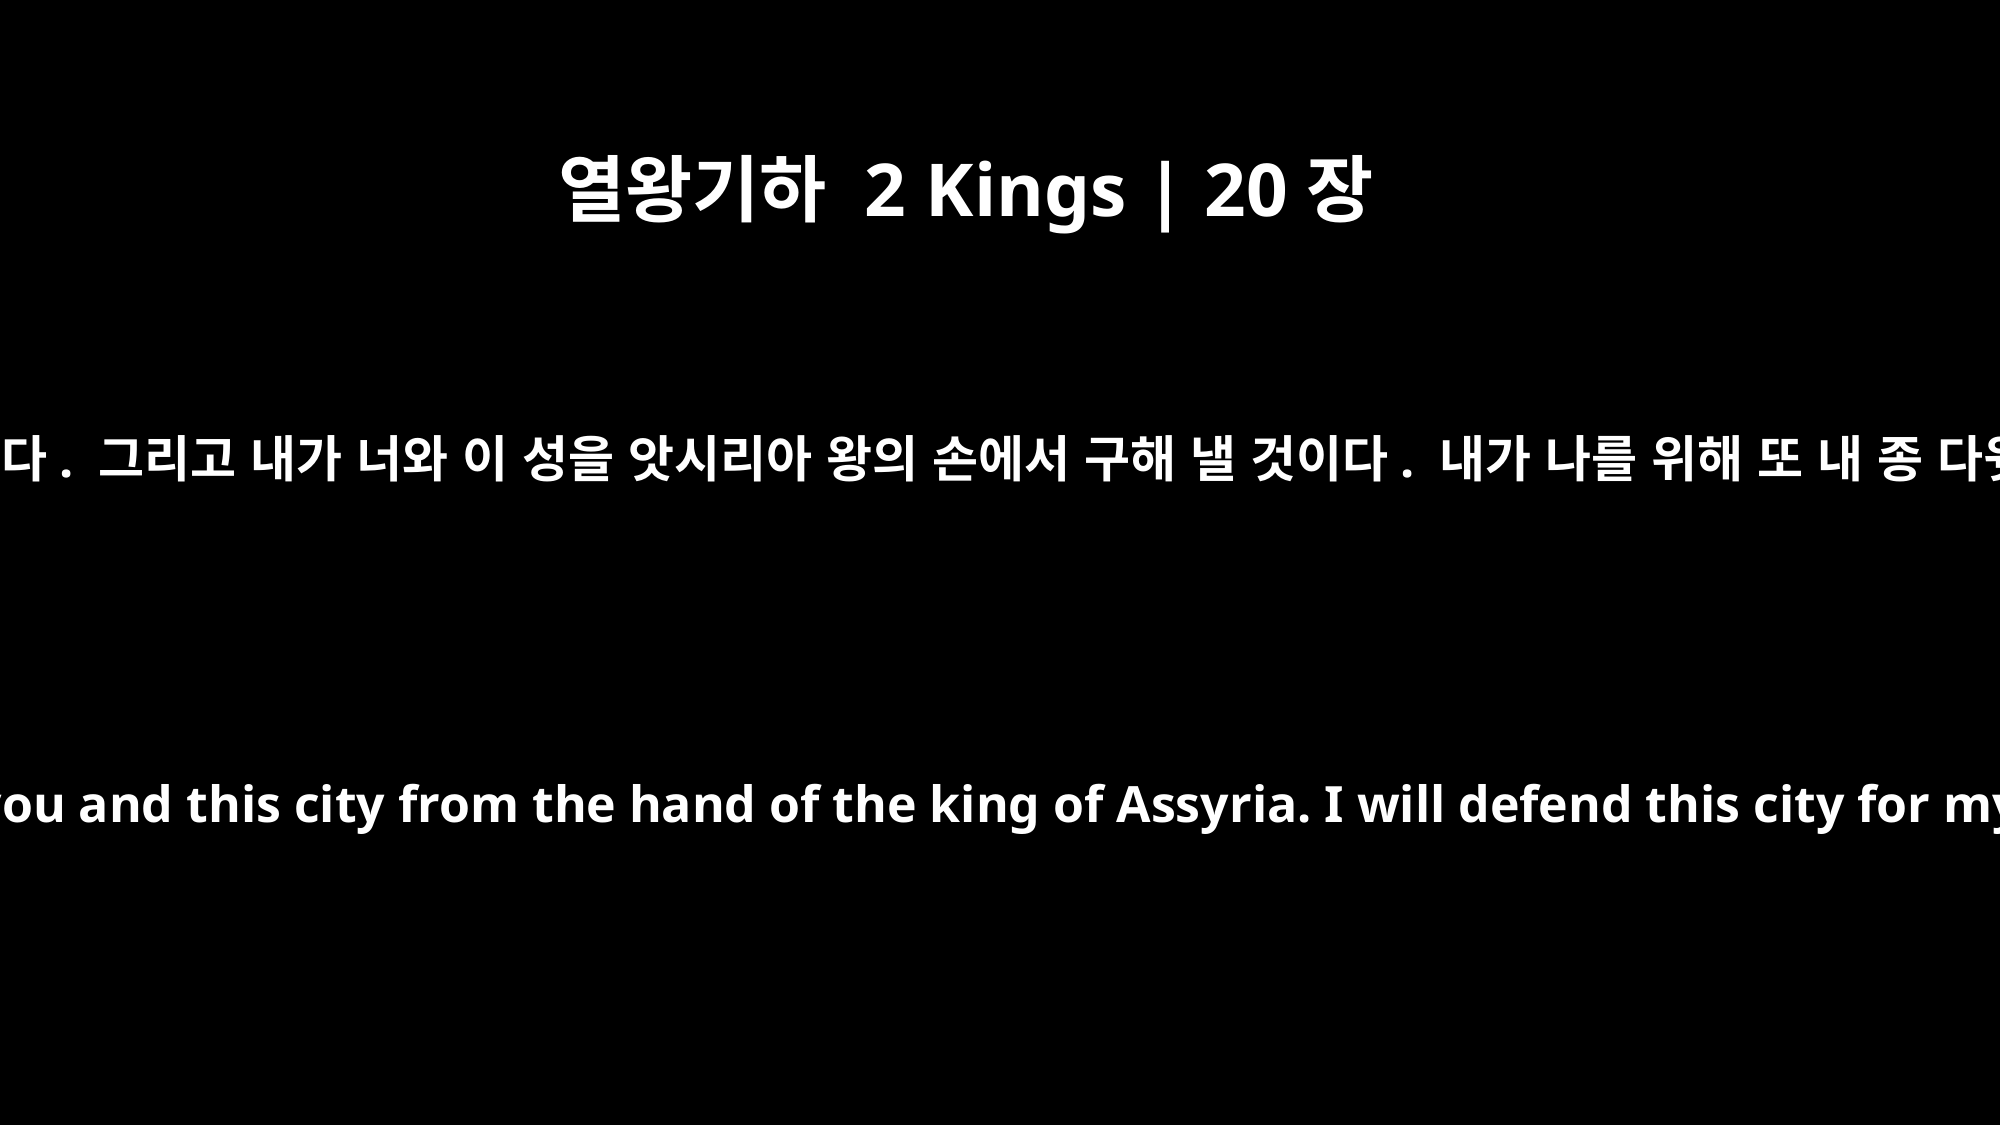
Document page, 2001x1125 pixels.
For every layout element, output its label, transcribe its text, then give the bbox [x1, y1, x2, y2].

text_box 6 그러면 네 수명을 15년 연장해 줄 것이다. 그리고 내가 너와 이 성을 앗시리아 왕의 손에서 구해 낼 것이다. 내가 나를 위해 또 내 종 다윗을 위해 이 성을 지켜 줄 것이다.’” [0, 359, 2000, 495]
text_box 열왕기하 2 Kings | 20장 [543, 136, 1389, 239]
text_box I will add fifteen years to your life. And I will deliver you and this city from the hand of the king of Assyria. I will defend this city for my sake and for the sake of my servant David.'" [0, 764, 2000, 840]
